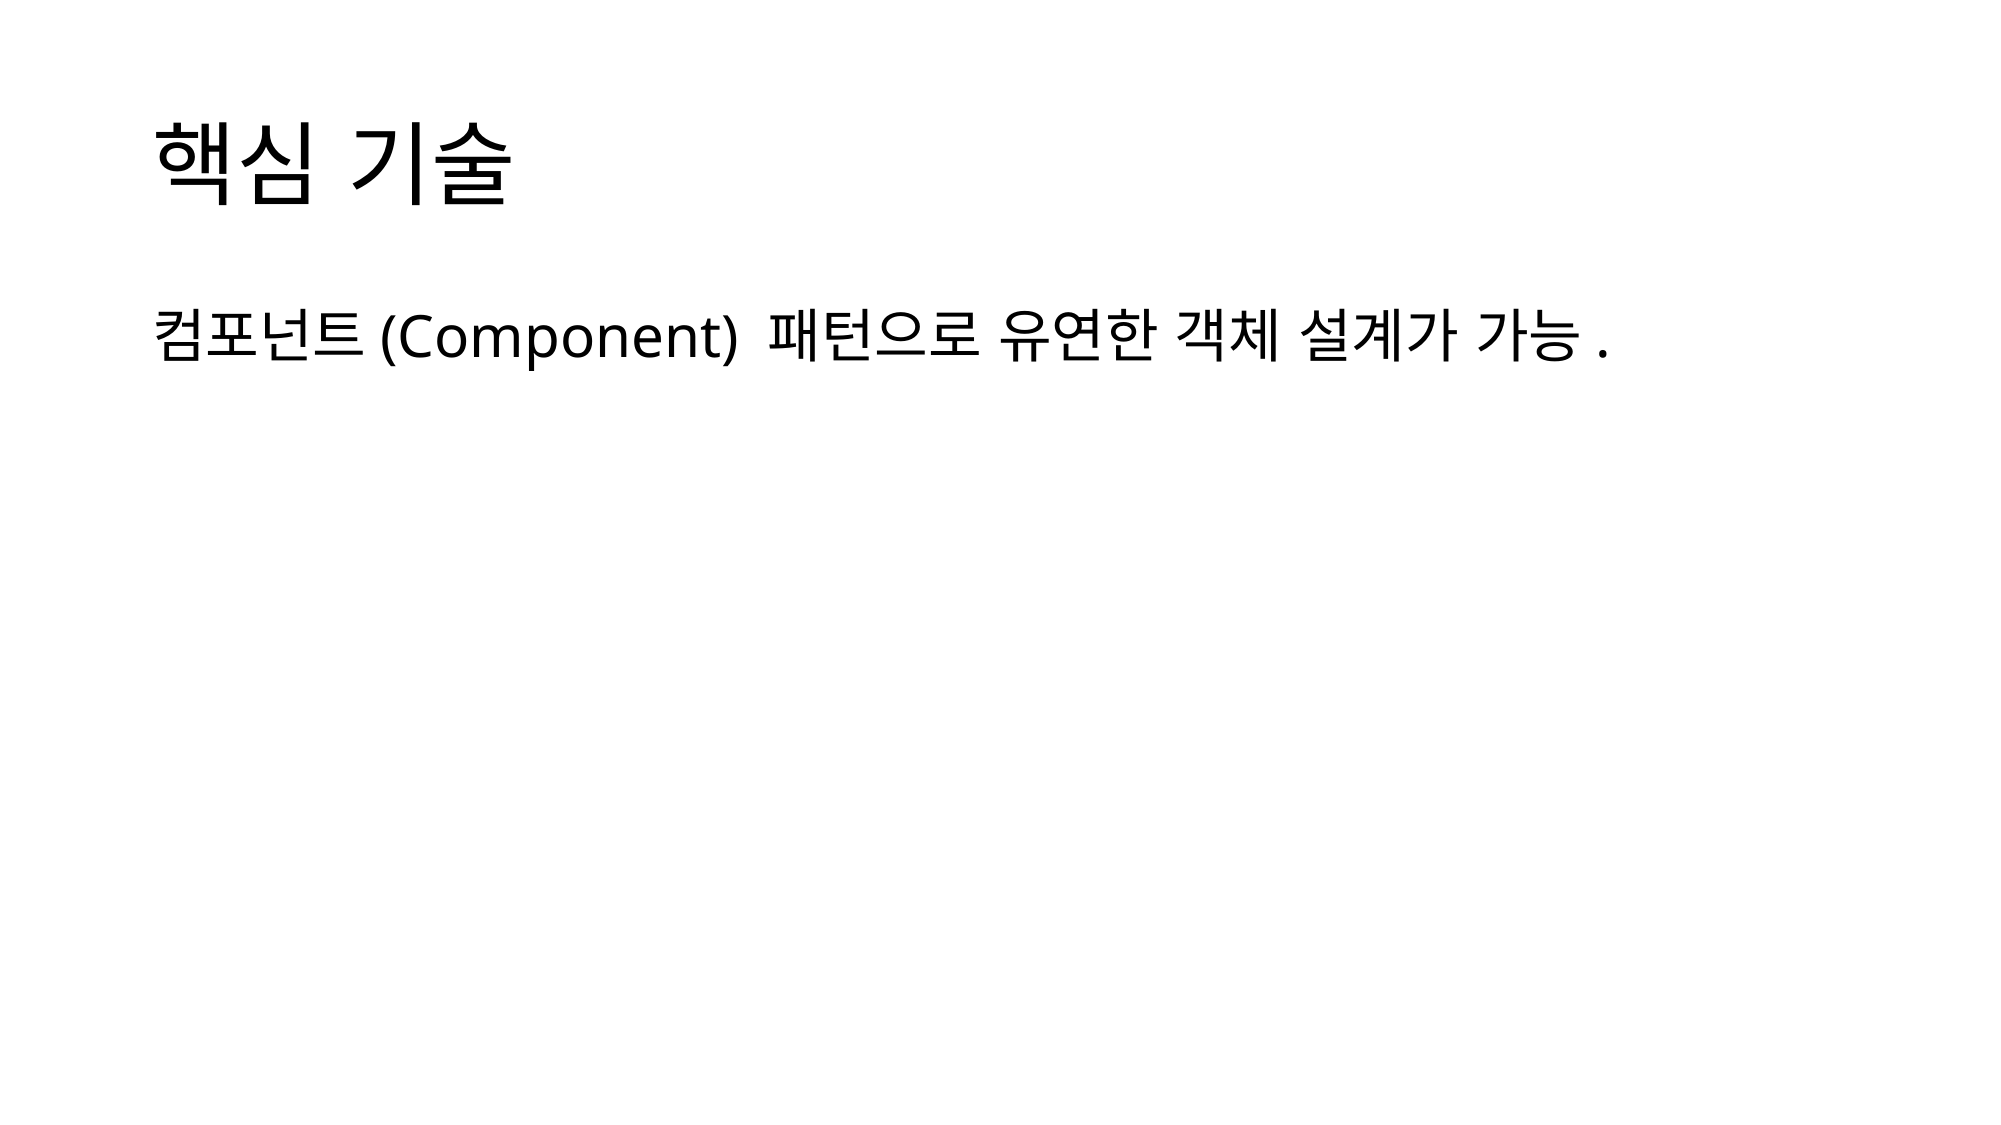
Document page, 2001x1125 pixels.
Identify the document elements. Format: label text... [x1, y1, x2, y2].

list 컴포넌트(Component) 패턴으로 유연한 객체 설계가 가능. [137, 299, 1863, 1014]
title 핵심 기술 [137, 59, 1863, 278]
